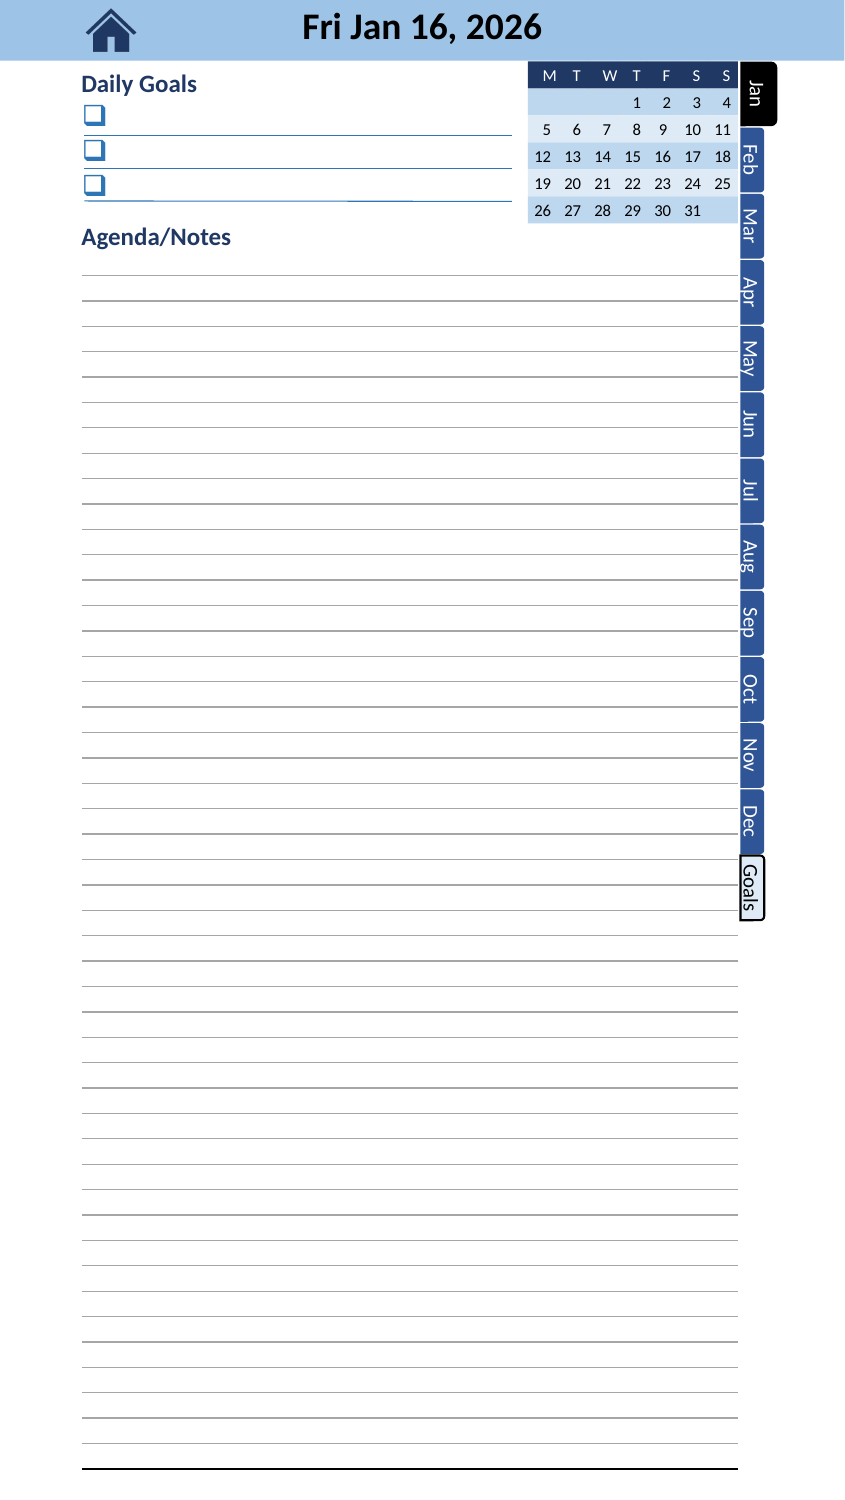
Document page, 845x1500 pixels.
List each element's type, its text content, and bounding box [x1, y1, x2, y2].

picture [82, 1, 140, 59]
list Fri Jan 16, 2026 [190, 0, 655, 61]
